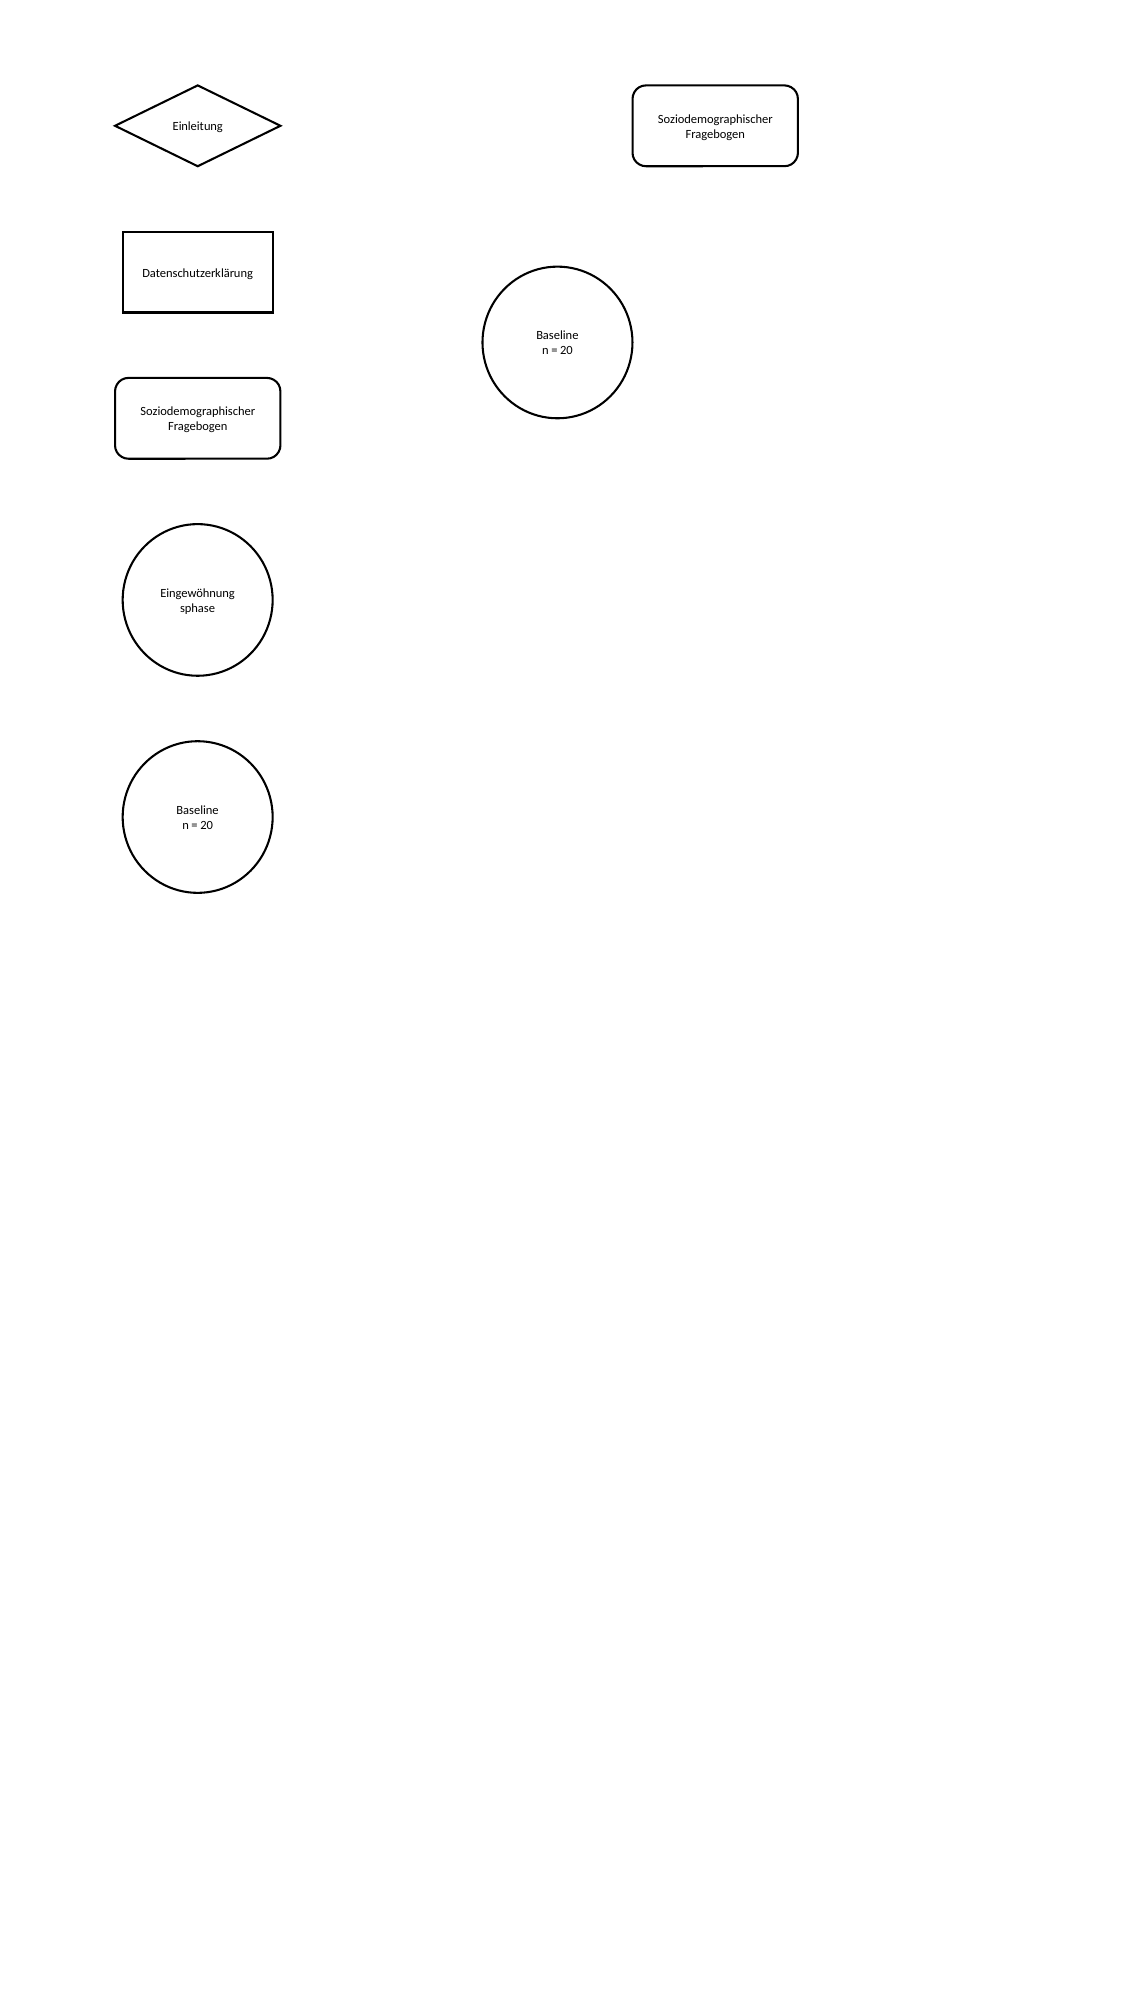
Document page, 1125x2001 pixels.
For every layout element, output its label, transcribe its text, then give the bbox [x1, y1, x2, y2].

text_box Eingewöhnungsphase [121, 523, 274, 677]
text_box Einleitung [112, 84, 283, 168]
text_box Soziodemographischer Fragebogen [631, 84, 799, 168]
text_box Soziodemographischer Fragebogen [114, 376, 282, 460]
text_box Baseline n = 20 [121, 740, 274, 894]
text_box Baseline n = 20 [481, 265, 634, 420]
text_box Datenschutzerklärung [122, 231, 274, 314]
